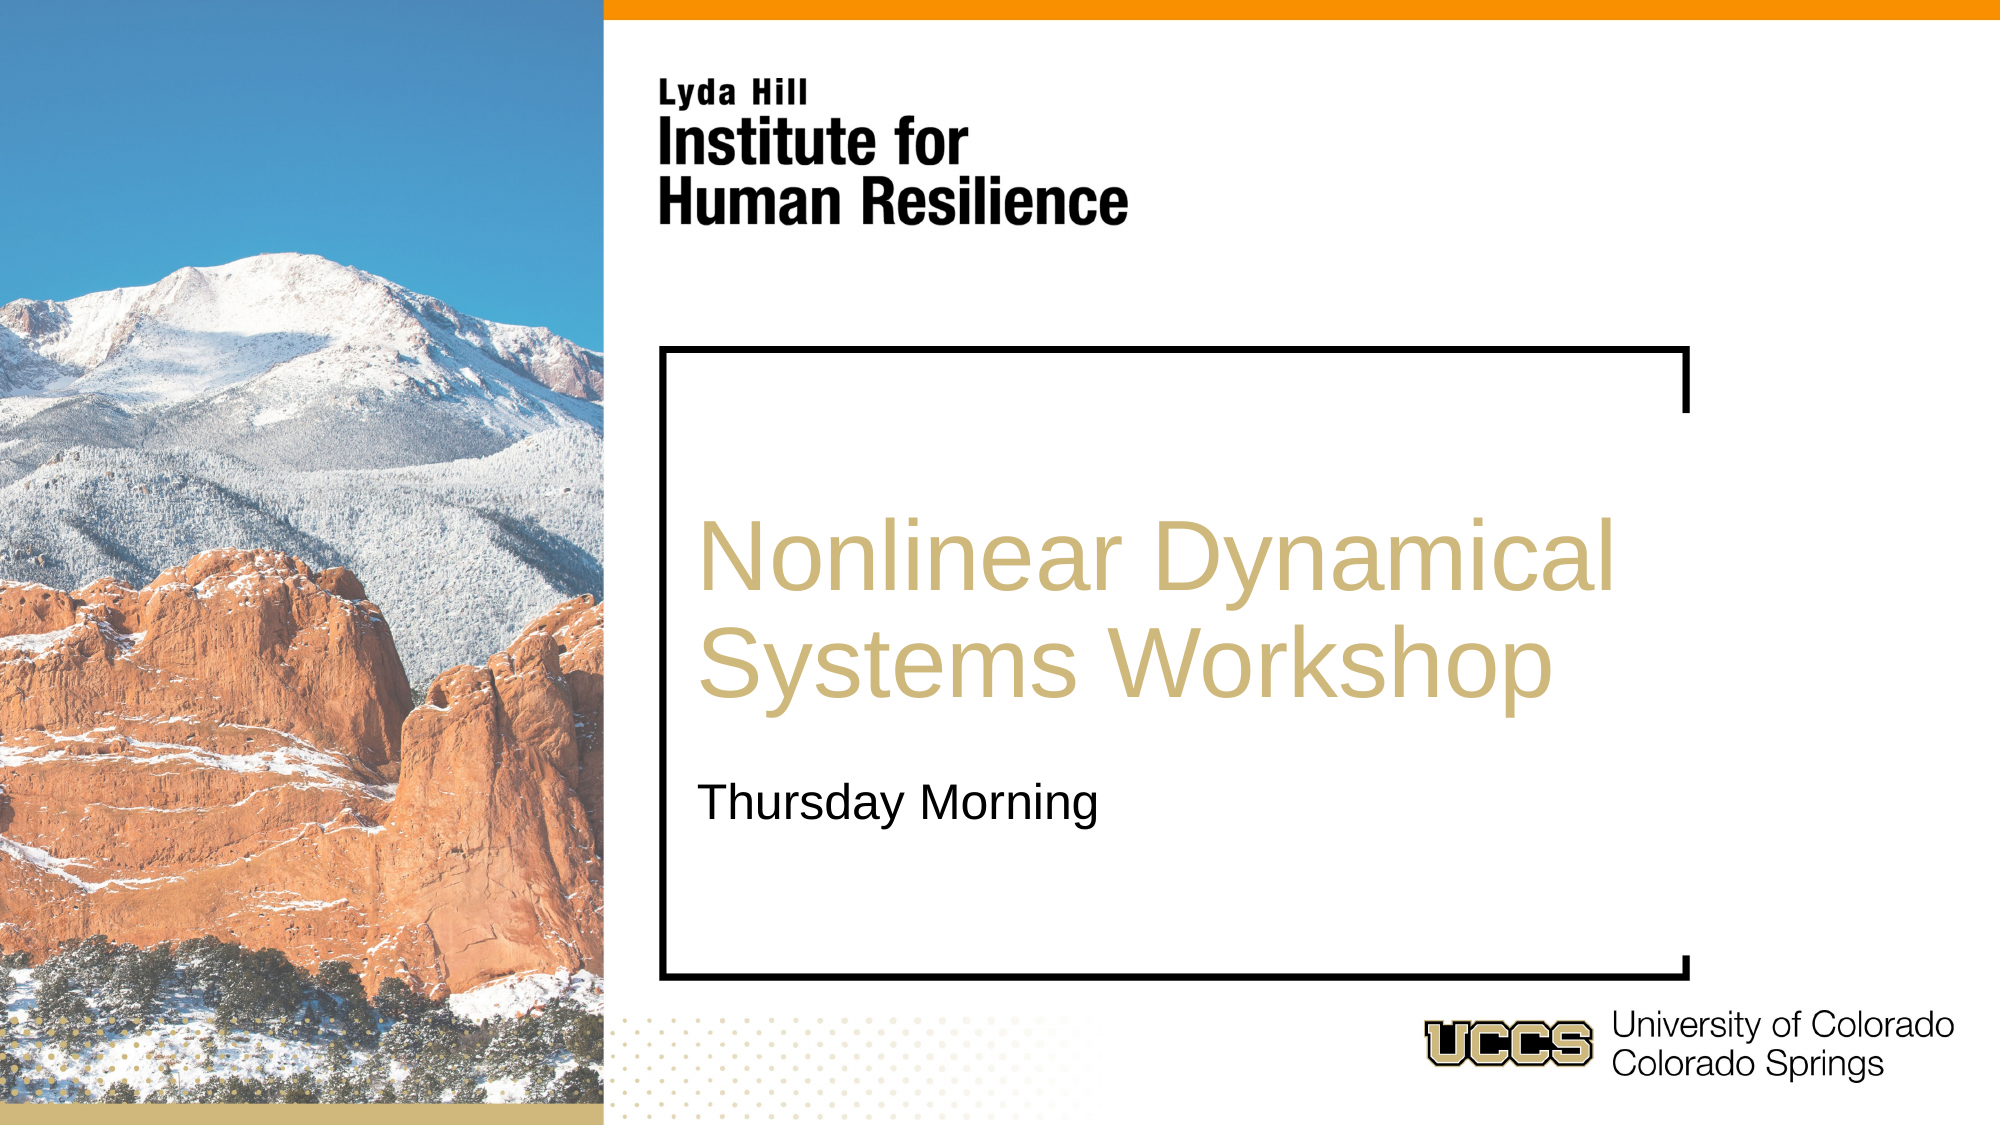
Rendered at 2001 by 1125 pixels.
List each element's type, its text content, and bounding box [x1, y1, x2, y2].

subtitle Thursday Morning [681, 769, 1986, 874]
title Nonlinear Dynamical Systems Workshop [681, 458, 1986, 728]
picture [0, 0, 2000, 1125]
